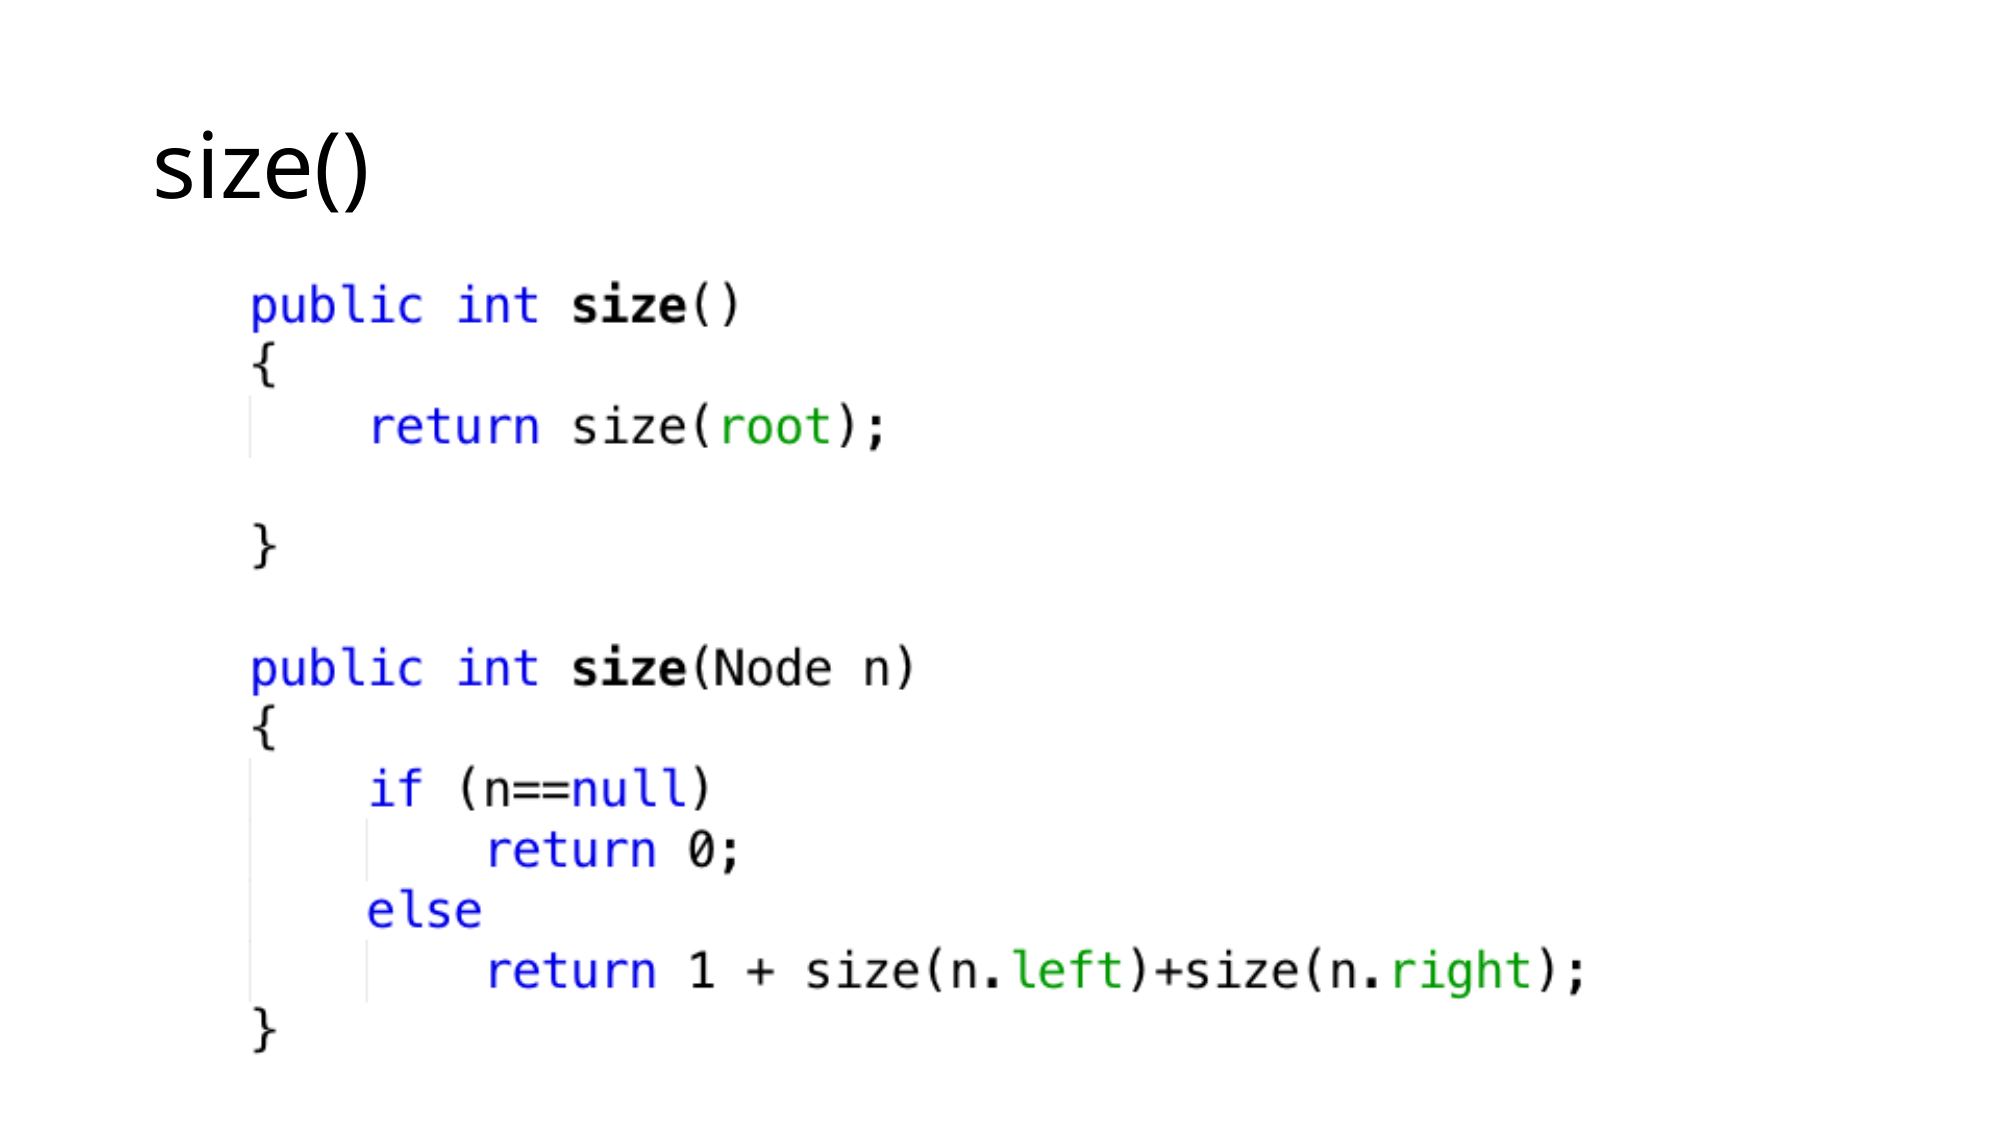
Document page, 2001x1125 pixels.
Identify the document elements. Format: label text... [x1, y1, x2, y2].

title size() [137, 59, 1863, 277]
picture [137, 277, 1898, 1080]
